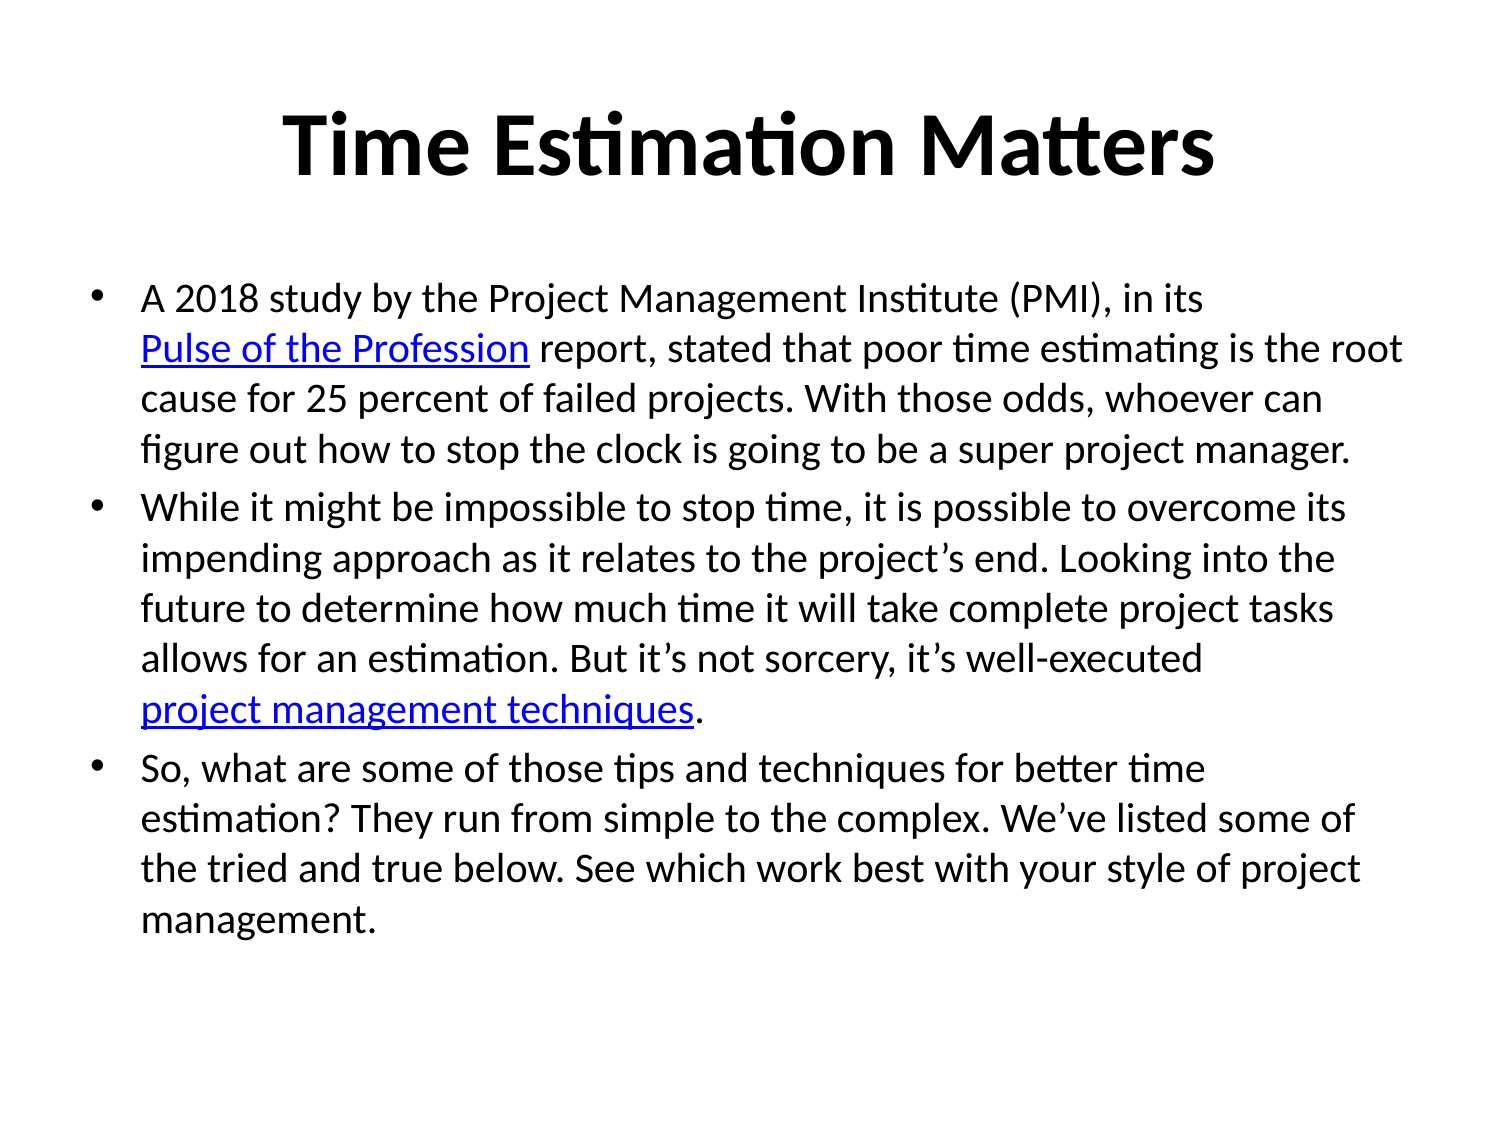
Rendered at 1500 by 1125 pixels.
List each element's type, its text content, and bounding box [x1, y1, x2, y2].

list A 2018 study by the Project Management Institute (PMI), in its Pulse of the Profession report, stated that poor time estimating is the root cause for 25 percent of failed projects. With those odds, whoever can figure out how to stop the clock is going to be a super project manager. While it might be impossible to stop time, it is possible to overcome its impending approach as it relates to the project’s end. Looking into the future to determine how much time it will take complete project tasks allows for an estimation. But it’s not sorcery, it’s well-executed project management techniques. So, what are some of those tips and techniques for better time estimation? They run from simple to the complex. We’ve listed some of the tried and true below. See which work best with your style of project management. [75, 262, 1425, 1005]
title Time Estimation Matters [75, 45, 1425, 233]
